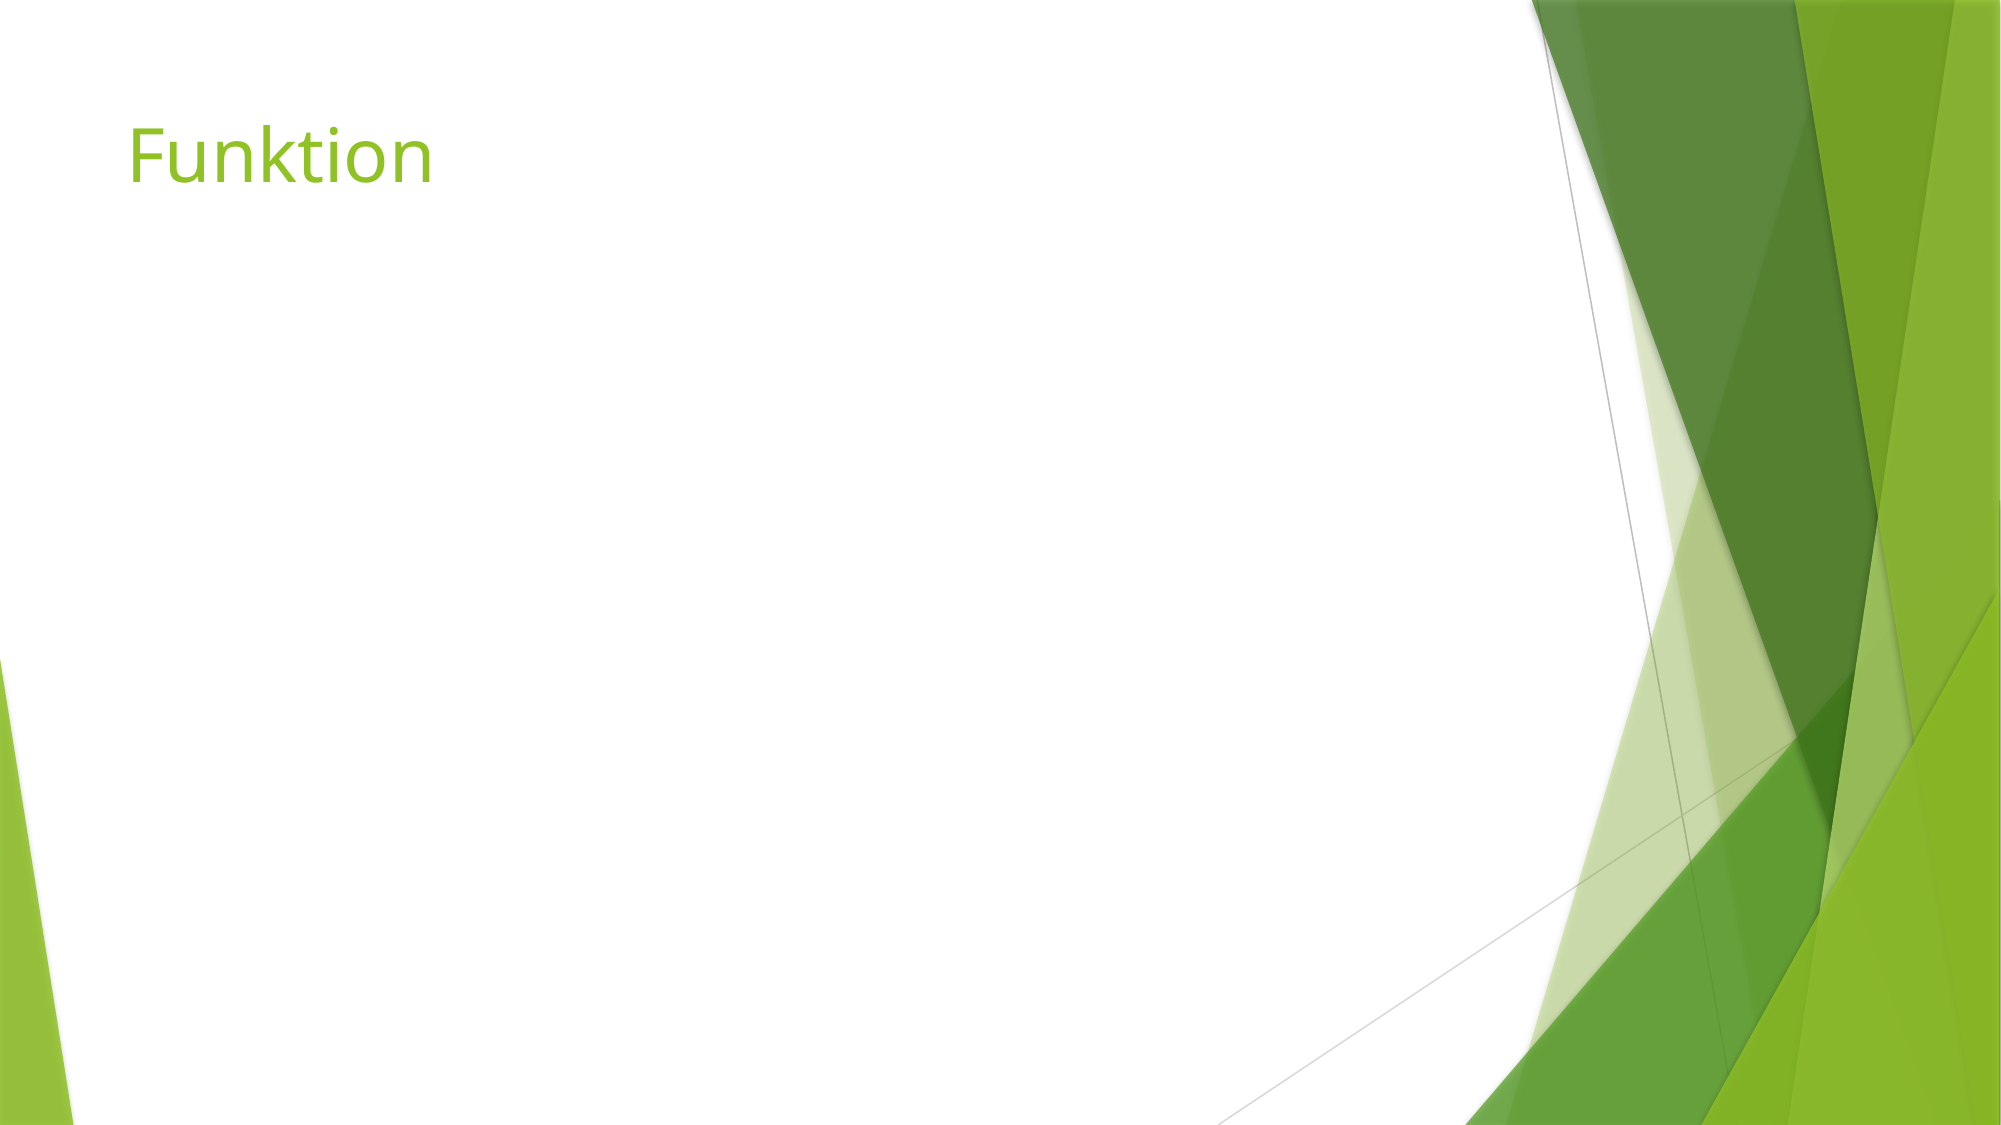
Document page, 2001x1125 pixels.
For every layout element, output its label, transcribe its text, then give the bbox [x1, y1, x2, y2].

title Funktion [111, 99, 1522, 317]
